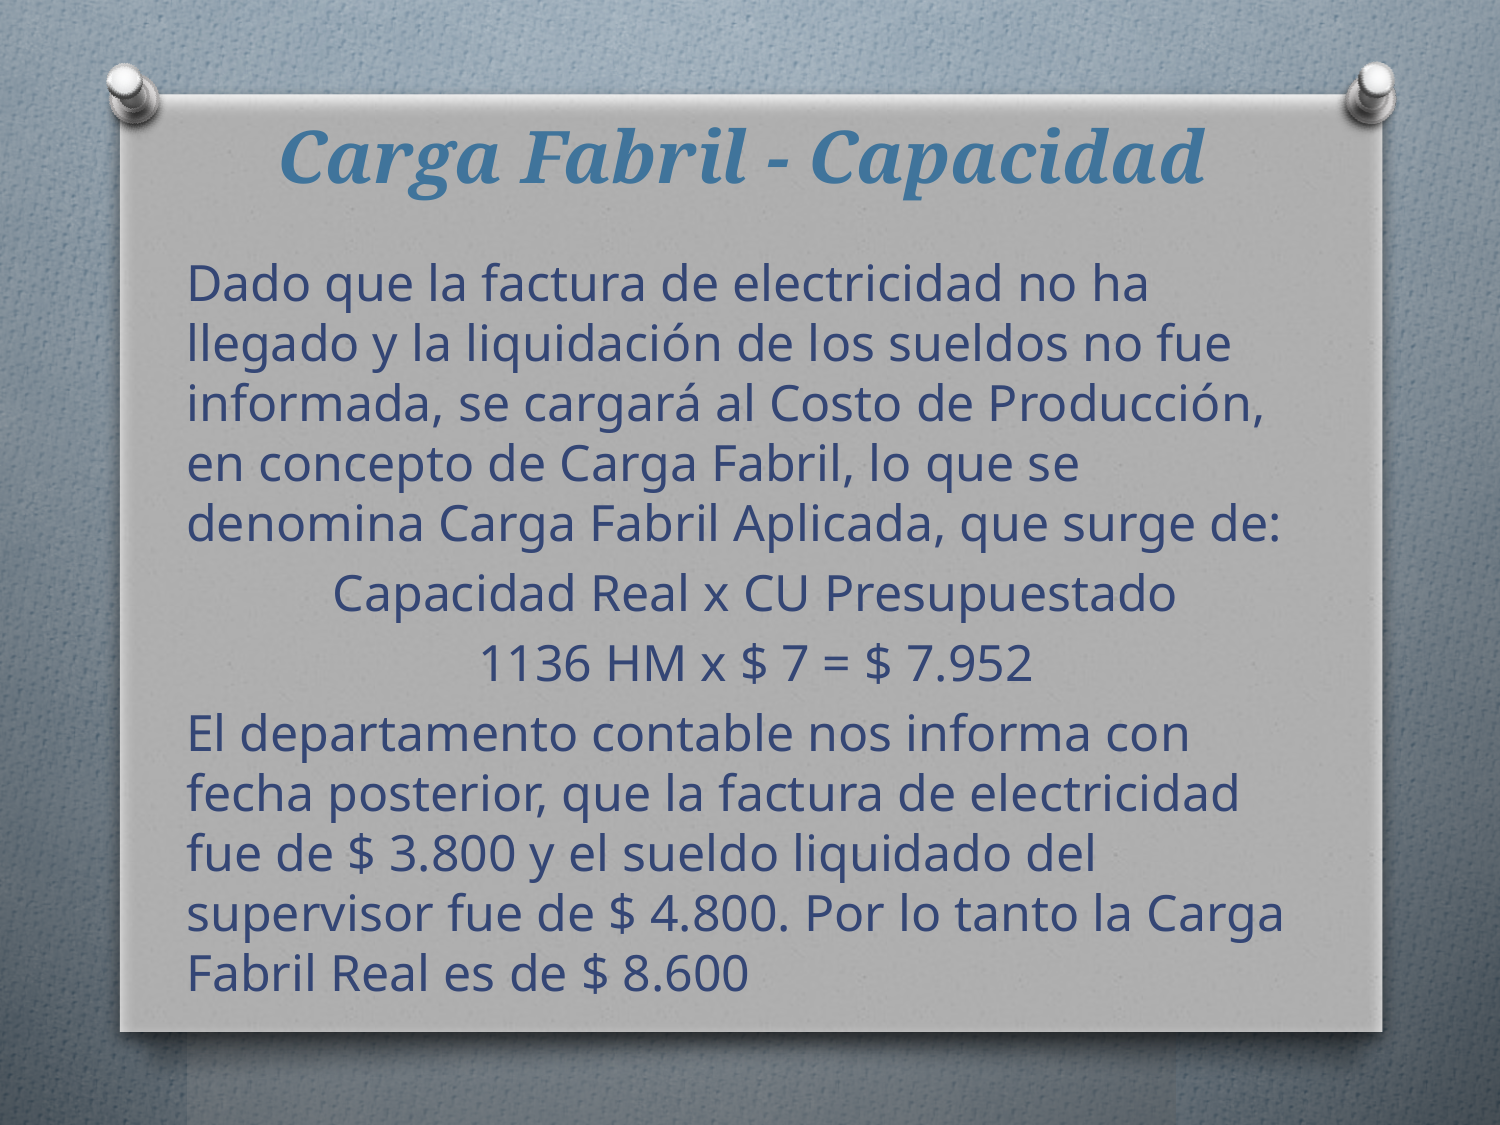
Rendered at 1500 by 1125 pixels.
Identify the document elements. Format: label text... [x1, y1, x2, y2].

title Carga Fabril - Capacidad [171, 78, 1314, 232]
list Dado que la factura de electricidad no ha llegado y la liquidación de los sueldos no fue informada, se cargará al Costo de Producción, en concepto de Carga Fabril, lo que se denomina Carga Fabril Aplicada, que surge de: Capacidad Real x CU Presupuestado 1136 HM x $ 7 = $ 7.952 El departamento contable nos informa con fecha posterior, que la factura de electricidad fue de $ 3.800 y el sueldo liquidado del supervisor fue de $ 4.800. Por lo tanto la Carga Fabril Real es de $ 8.600 [171, 243, 1341, 1000]
picture [75, 29, 198, 153]
picture [1317, 35, 1439, 156]
